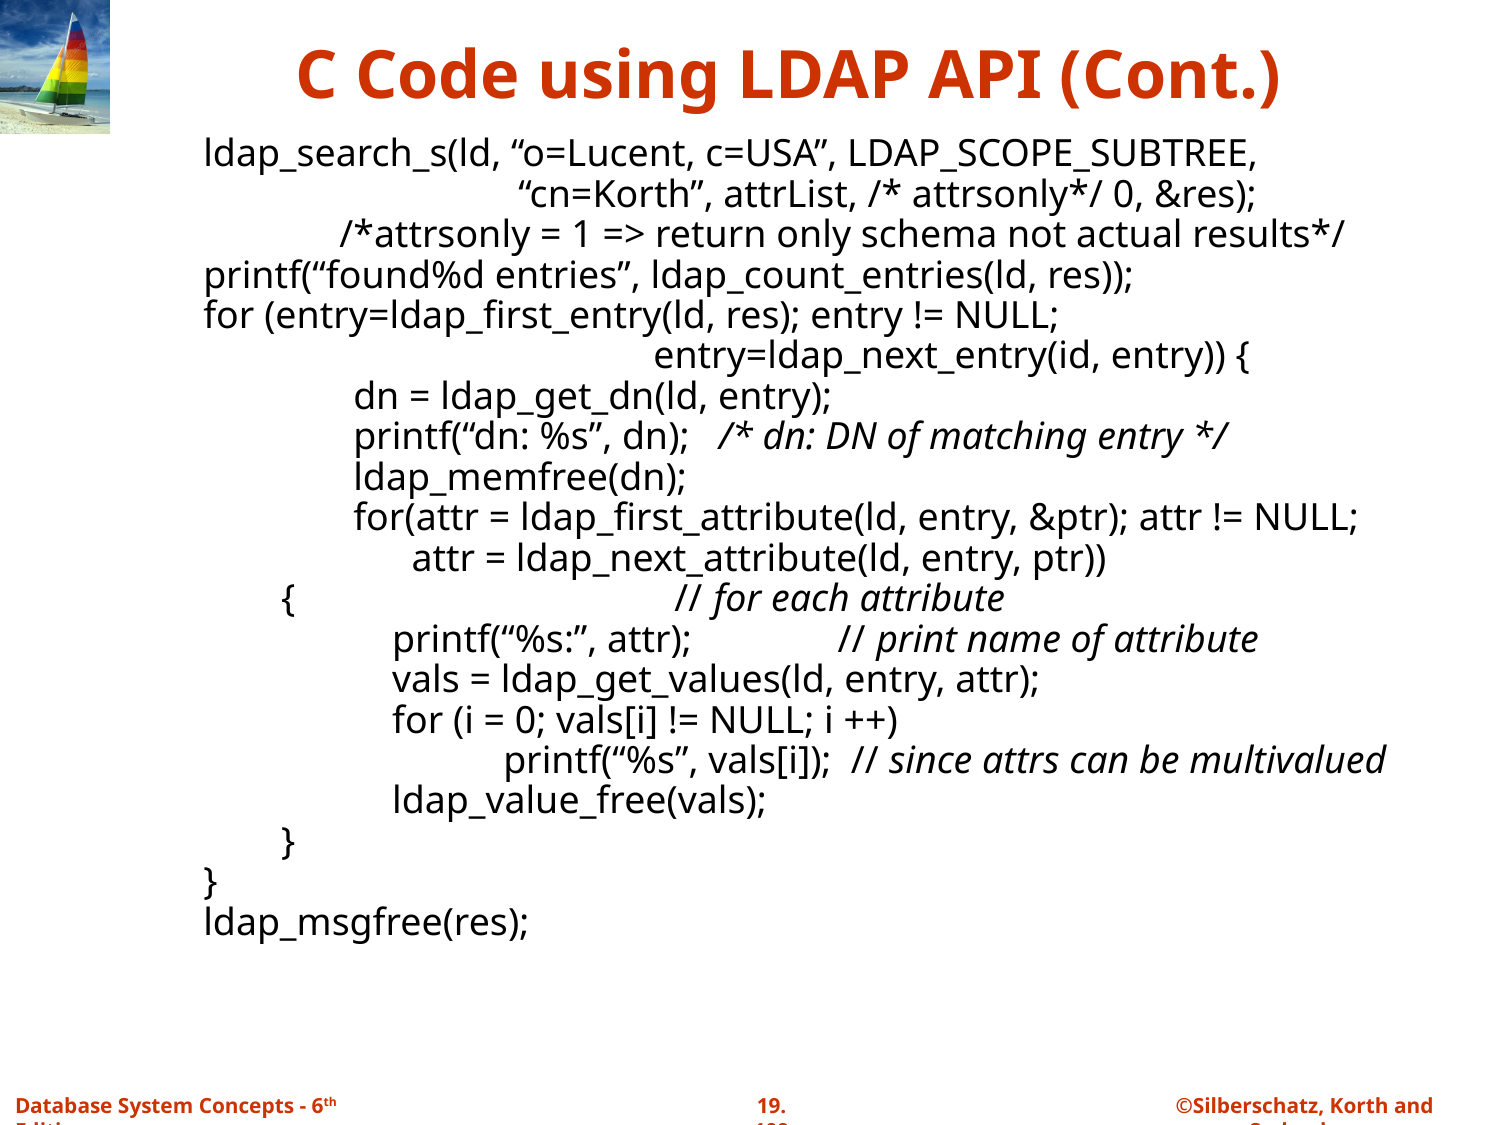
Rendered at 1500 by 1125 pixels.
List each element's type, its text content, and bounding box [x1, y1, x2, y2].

list ldap_search_s(ld, “o=Lucent, c=USA”, LDAP_SCOPE_SUBTREE, “cn=Korth”, attrList, /* attrsonly*/ 0, &res); /*attrsonly = 1 => return only schema not actual results*/ printf(“found%d entries”, ldap_count_entries(ld, res)); for (entry=ldap_first_entry(ld, res); entry != NULL; entry=ldap_next_entry(id, entry)) { dn = ldap_get_dn(ld, entry); printf(“dn: %s”, dn); /* dn: DN of matching entry */ ldap_memfree(dn); for(attr = ldap_first_attribute(ld, entry, &ptr); attr != NULL; attr = ldap_next_attribute(ld, entry, ptr)) { // for each attribute printf(“%s:”, attr); // print name of attribute vals = ldap_get_values(ld, entry, attr); for (i = 0; vals[i] != NULL; i ++) printf(“%s”, vals[i]); // since attrs can be multivalued ldap_value_free(vals); } } ldap_msgfree(res); [132, 126, 1500, 1077]
picture [0, 0, 110, 134]
title C Code using LDAP API (Cont.) [126, 19, 1451, 120]
